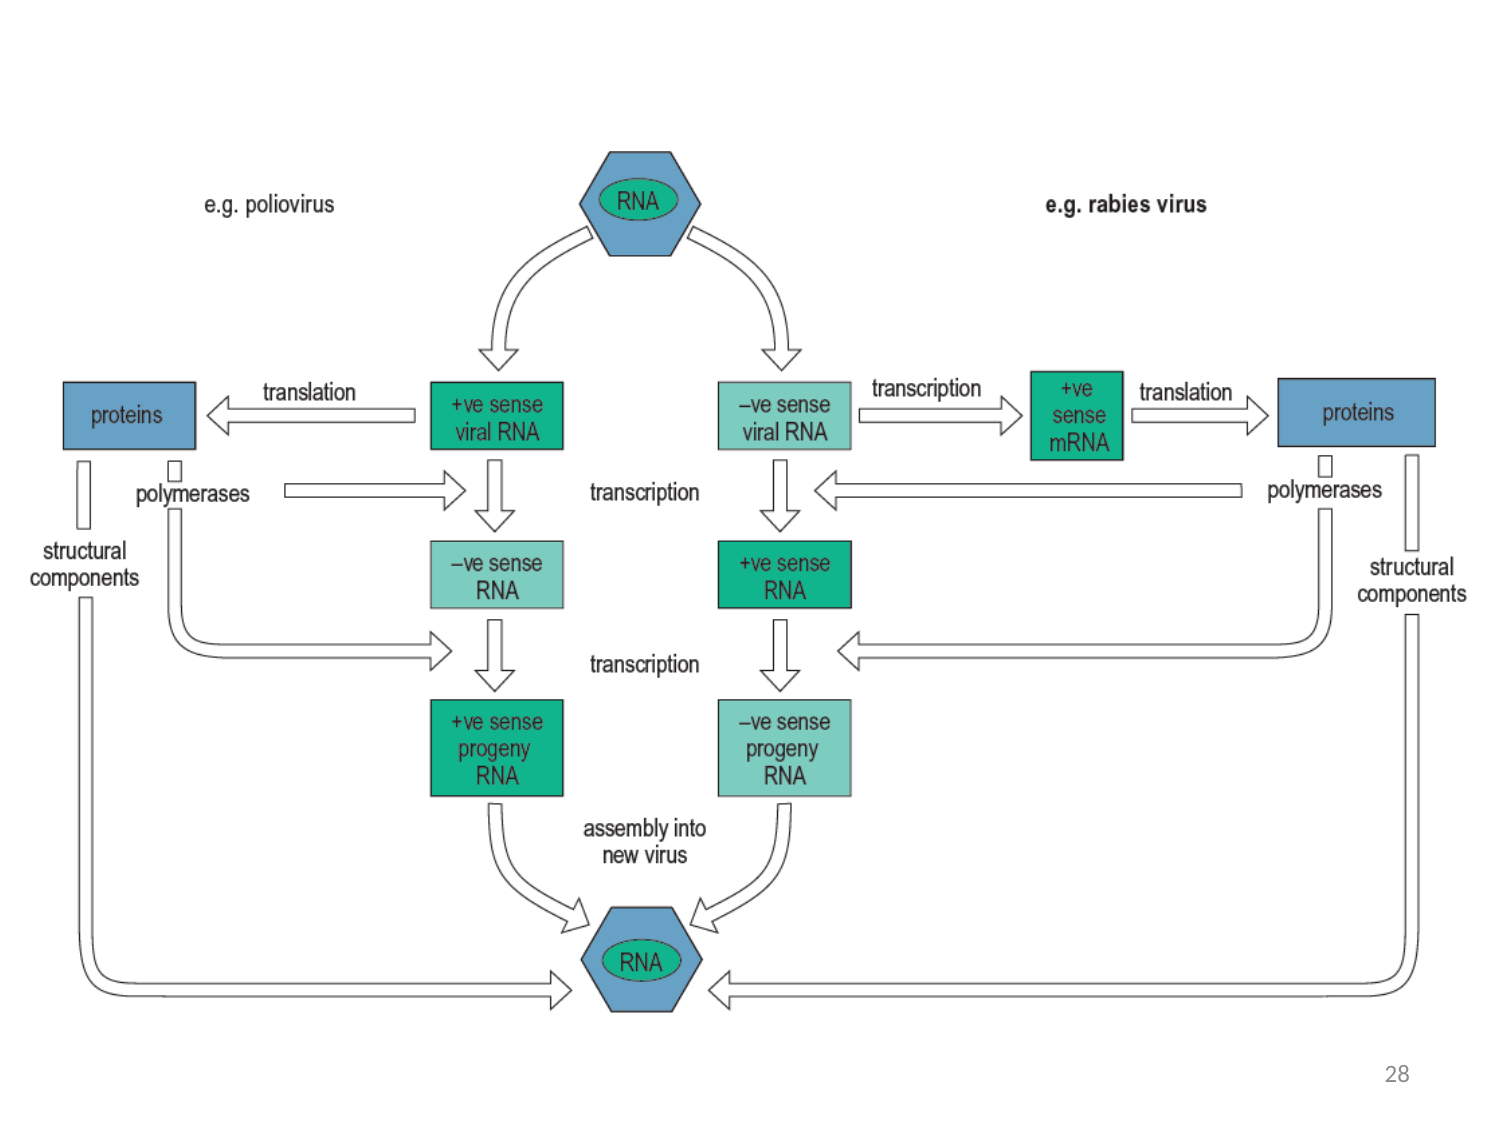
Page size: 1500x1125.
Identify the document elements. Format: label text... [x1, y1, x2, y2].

picture [24, 138, 1474, 1041]
slide_number 28 [1074, 1049, 1425, 1103]
